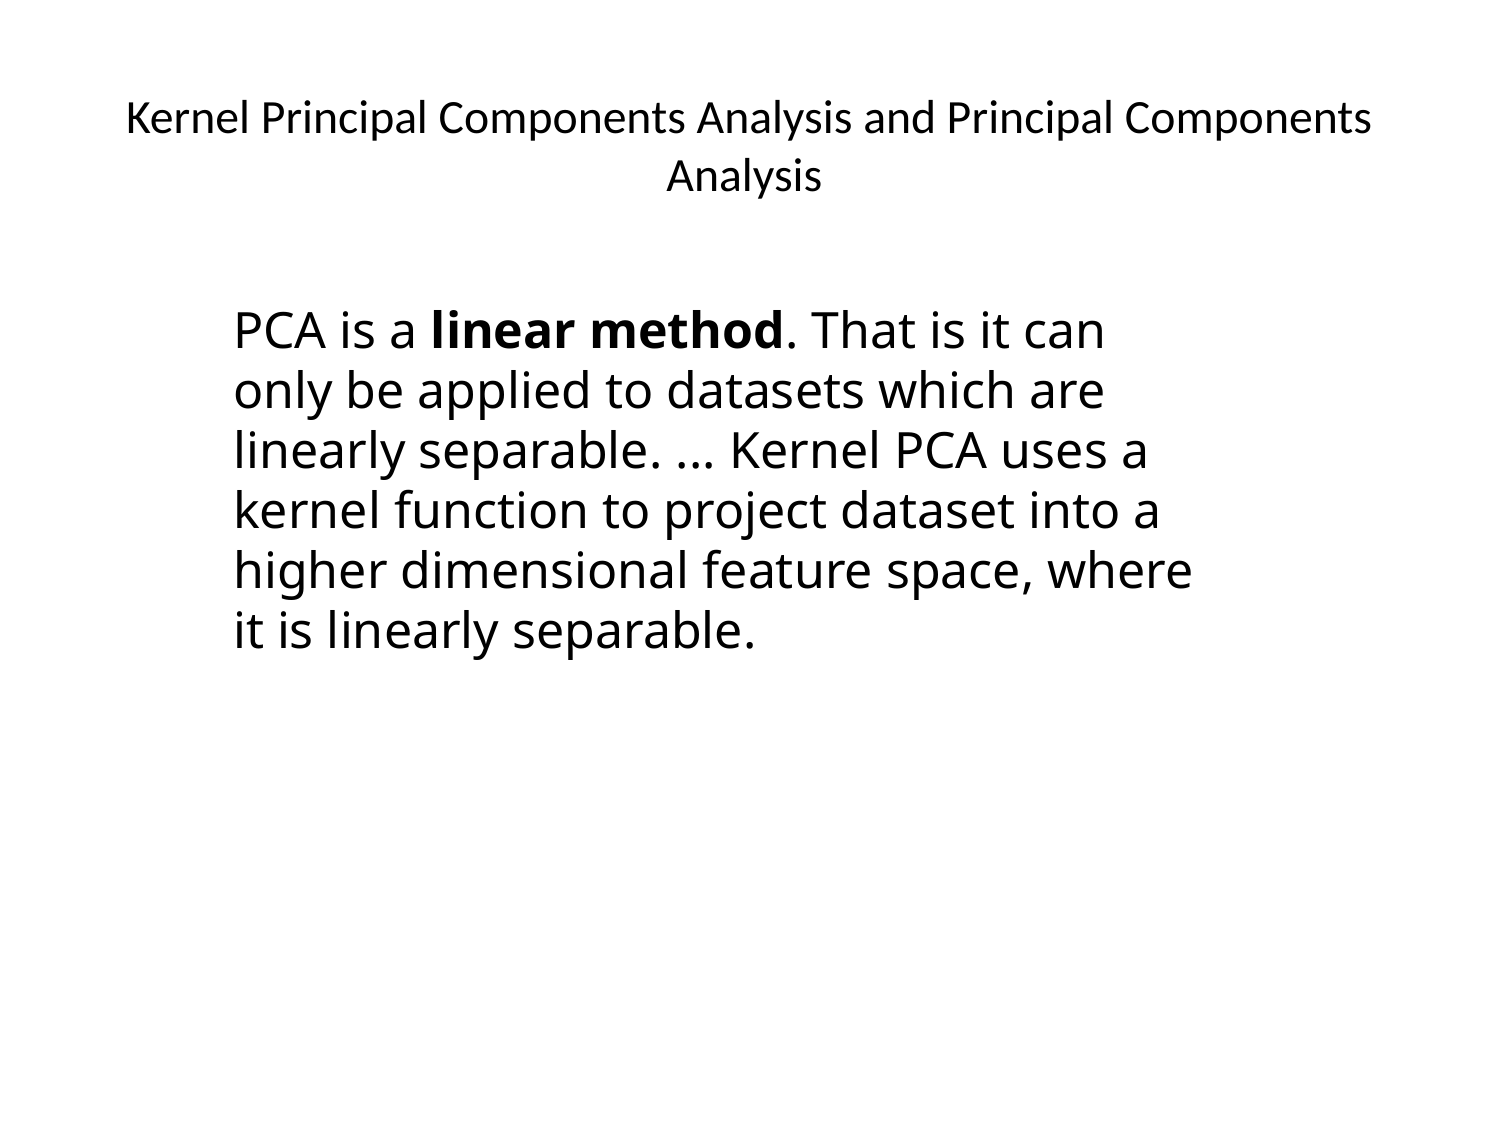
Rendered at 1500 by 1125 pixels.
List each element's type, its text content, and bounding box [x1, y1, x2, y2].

title Kernel Principal Components Analysis and Principal Components Analysis [75, 78, 1425, 266]
text_box PCA is a linear method. That is it can only be applied to datasets which are linearly separable. ... Kernel PCA uses a kernel function to project dataset into a higher dimensional feature space, where it is linearly separable. [218, 290, 1223, 756]
